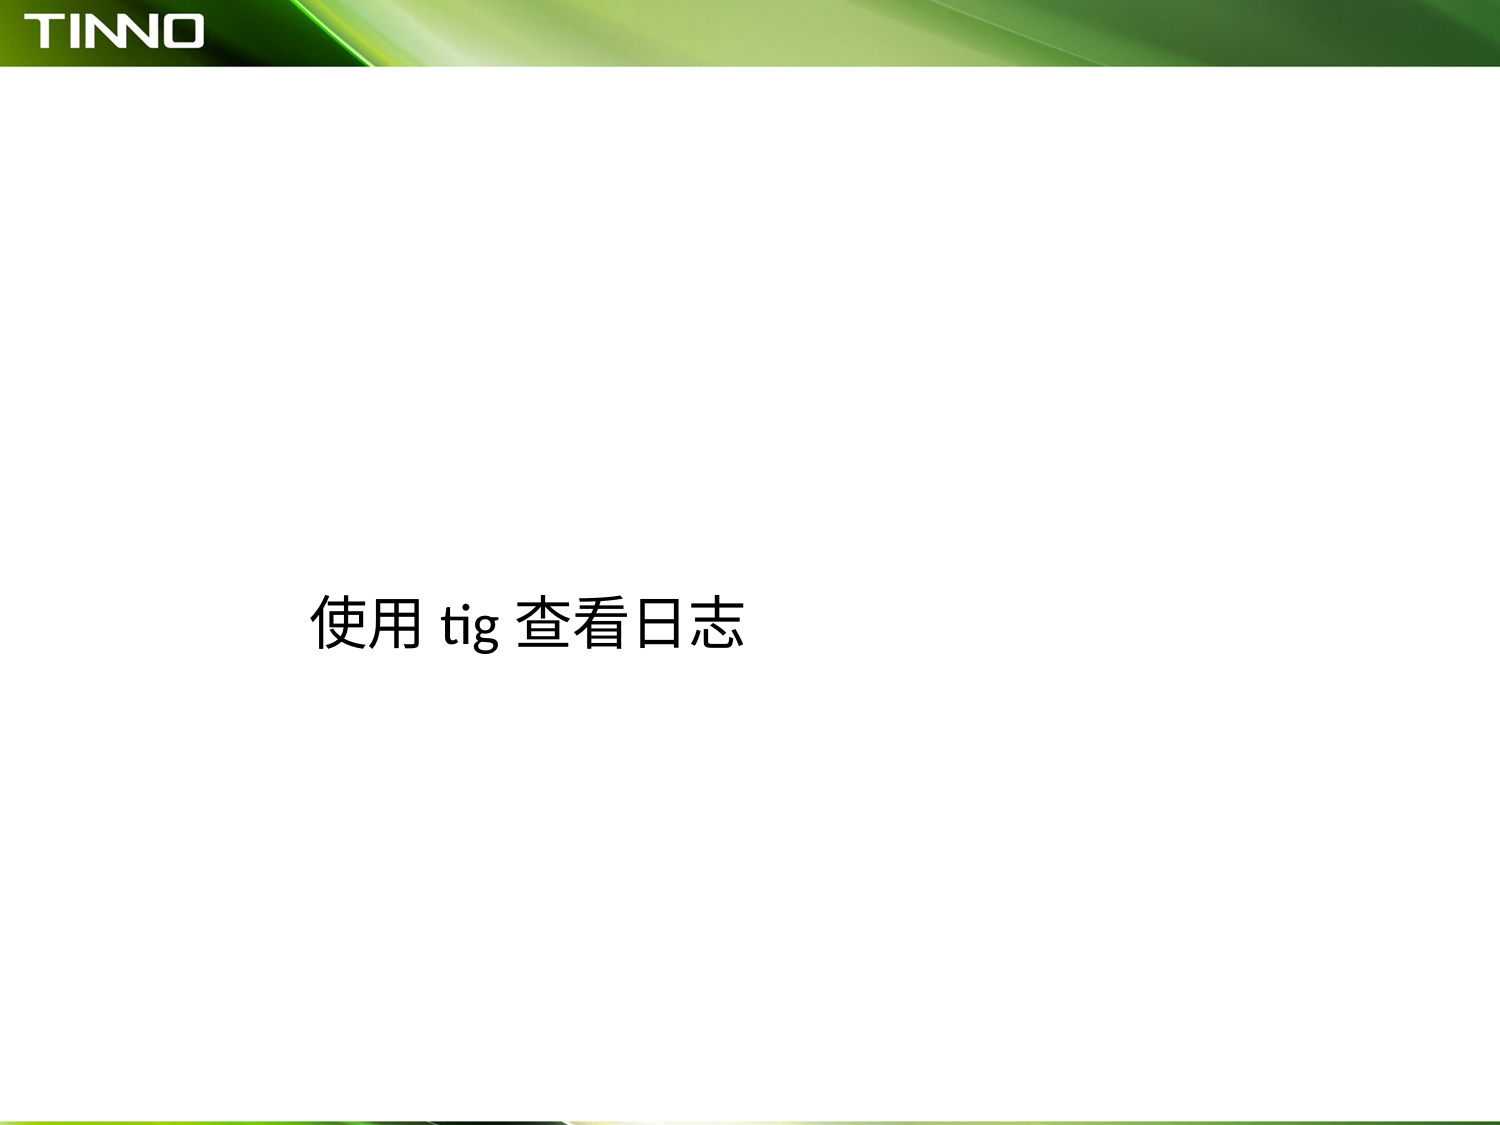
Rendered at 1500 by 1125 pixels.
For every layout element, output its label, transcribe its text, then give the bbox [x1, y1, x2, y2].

picture [0, 0, 1500, 1125]
title 使用tig查看日志 [175, 550, 882, 692]
